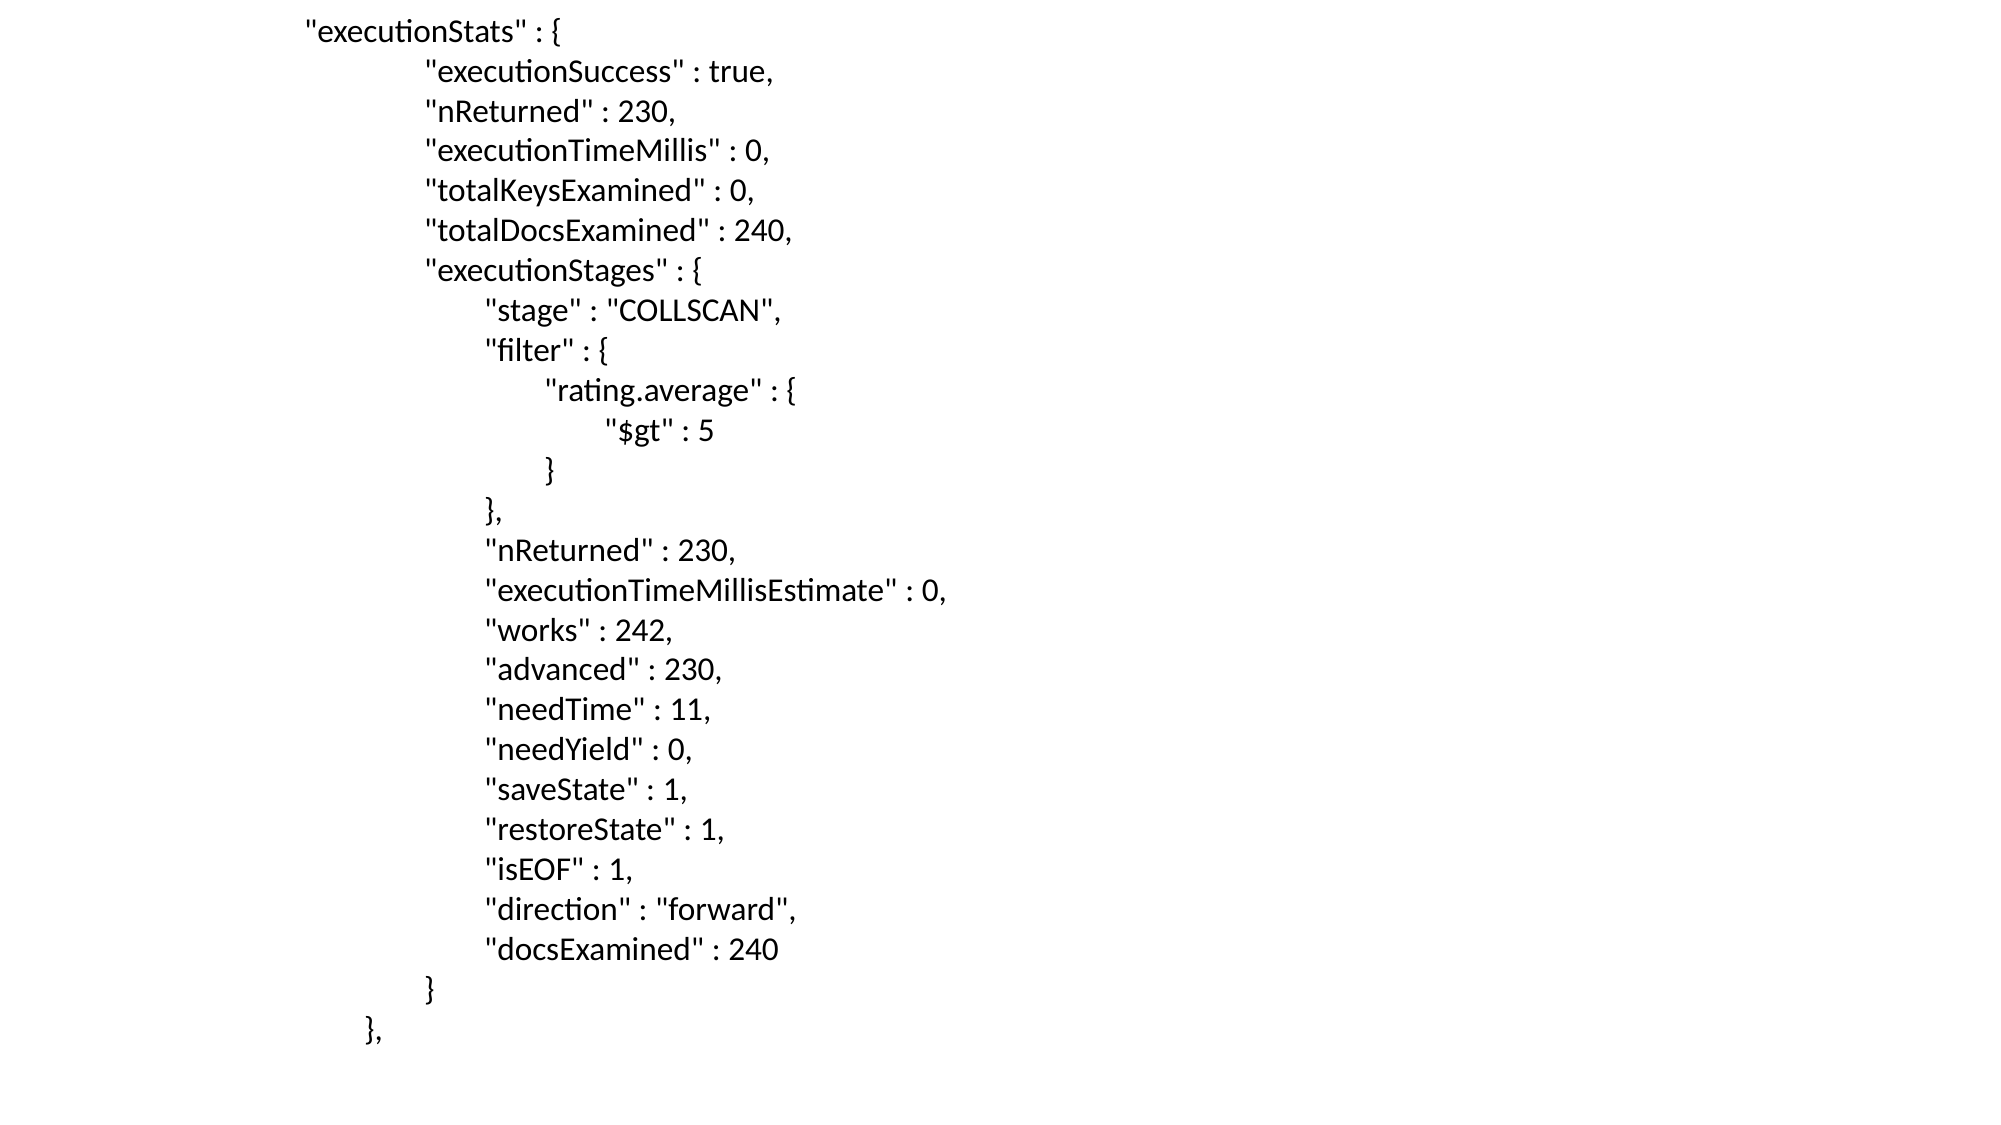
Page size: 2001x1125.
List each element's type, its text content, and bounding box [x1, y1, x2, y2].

text_box "executionStats" : { "executionSuccess" : true, "nReturned" : 230, "executionTimeMillis" : 0, "totalKeysExamined" : 0, "totalDocsExamined" : 240, "executionStages" : { "stage" : "COLLSCAN", "filter" : { "rating.average" : { "$gt" : 5 } }, "nReturned" : 230, "executionTimeMillisEstimate" : 0, "works" : 242, "advanced" : 230, "needTime" : 11, "needYield" : 0, "saveState" : 1, "restoreState" : 1, "isEOF" : 1, "direction" : "forward", "docsExamined" : 240 } }, [289, 1, 1820, 1095]
